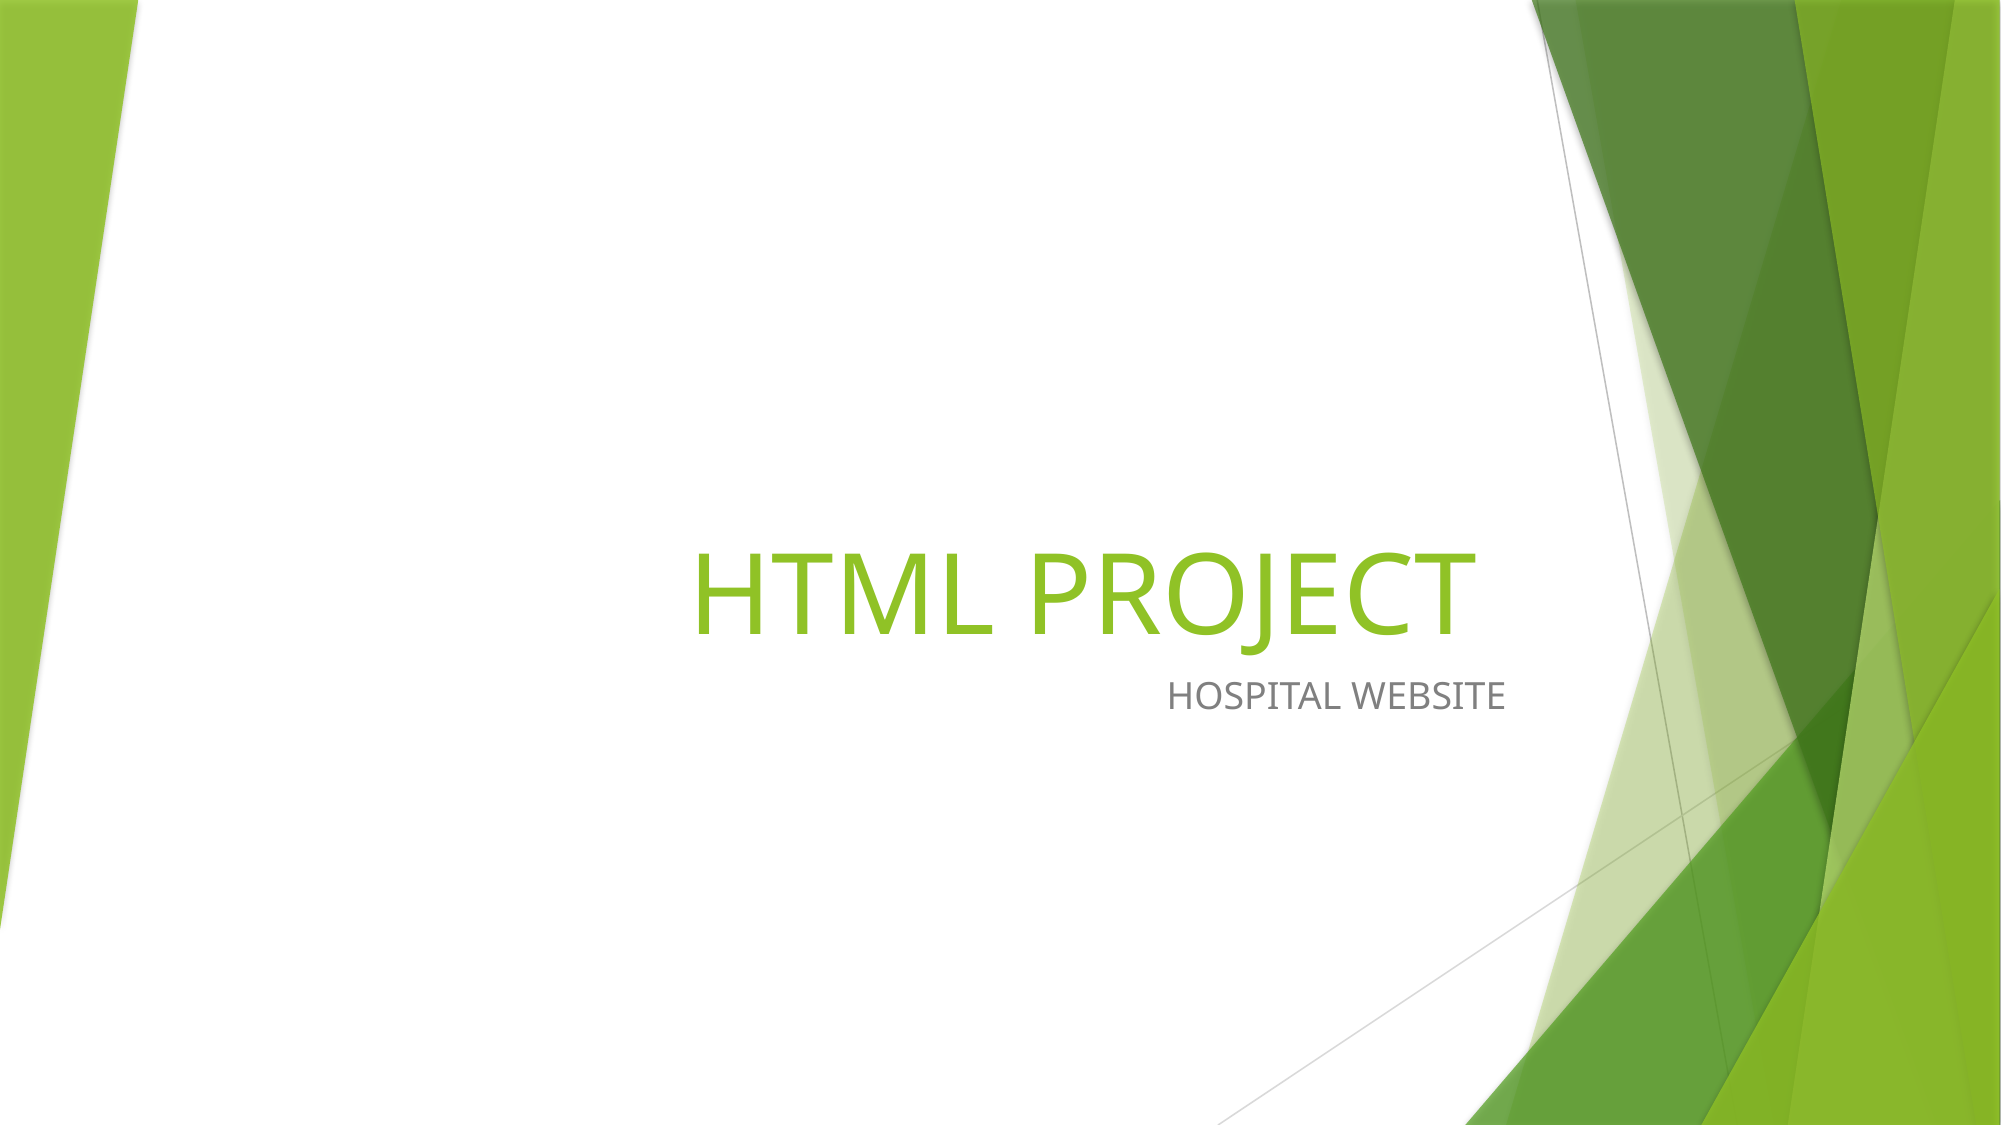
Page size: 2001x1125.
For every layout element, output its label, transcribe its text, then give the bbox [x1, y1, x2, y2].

subtitle HOSPITAL WEBSITE [247, 664, 1522, 845]
title HTML PROJECT [247, 394, 1522, 664]
